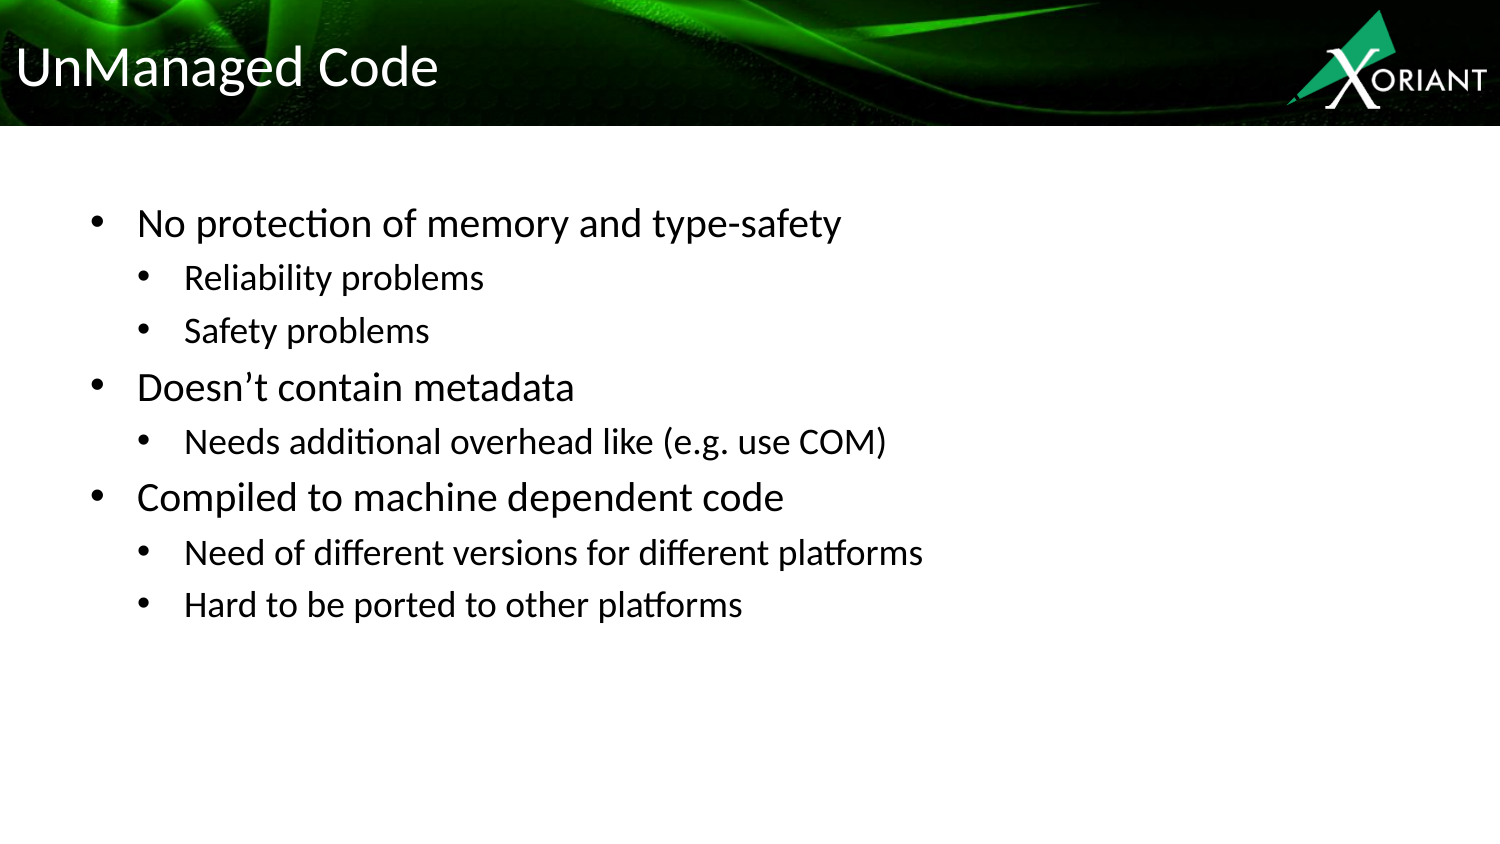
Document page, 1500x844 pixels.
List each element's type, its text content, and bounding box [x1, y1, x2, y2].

picture [1270, 0, 1500, 126]
list No protection of memory and type-safety Reliability problems Safety problems Doesn’t contain metadata Needs additional overhead like (e.g. use COM) Compiled to machine dependent code Need of different versions for different platforms Hard to be ported to other platforms [75, 188, 1394, 781]
title UnManaged Code [0, 0, 1270, 126]
